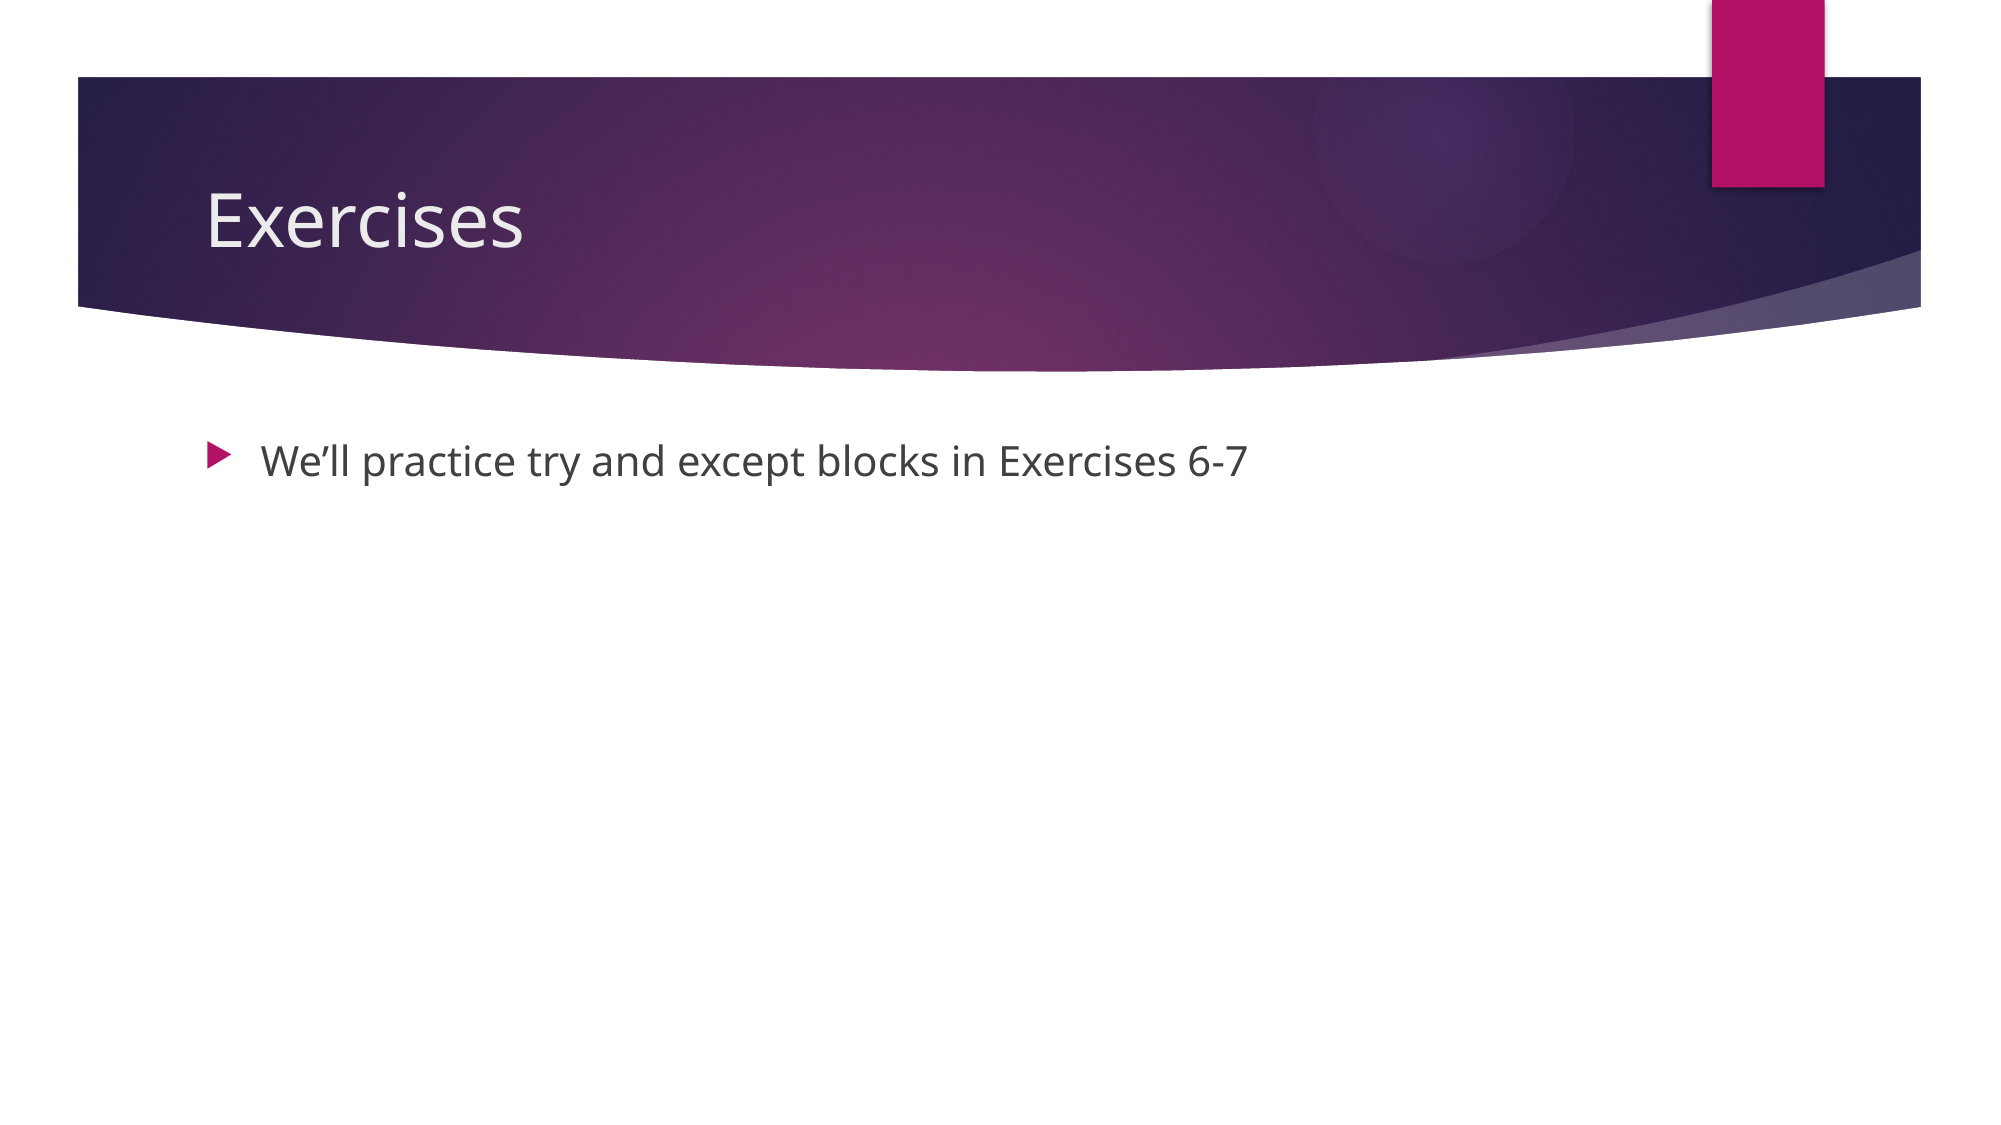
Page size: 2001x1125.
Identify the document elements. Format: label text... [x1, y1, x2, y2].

list We’ll practice try and except blocks in Exercises 6-7 [189, 427, 1638, 988]
title Exercises [189, 159, 1627, 276]
